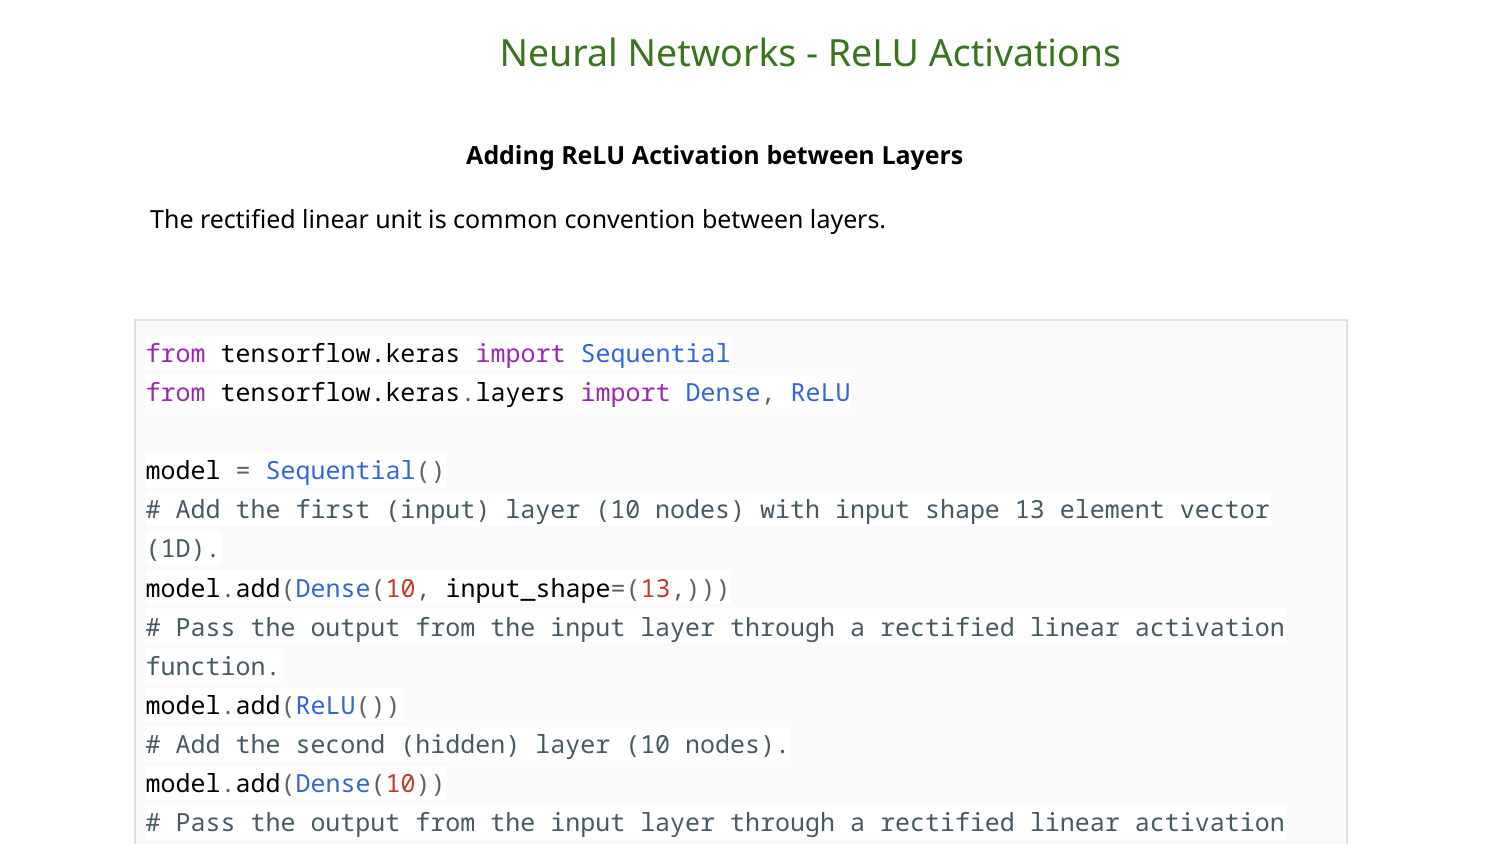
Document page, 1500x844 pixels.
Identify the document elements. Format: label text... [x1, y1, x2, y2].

table_header from tensorflow.keras import Sequential from tensorflow.keras.layers import Dense, ReLU model = Sequential() # Add the first (input) layer (10 nodes) with input shape 13 element vector (1D). model.add(Dense(10, input_shape=(13,))) # Pass the output from the input layer through a rectified linear activation function. model.add(ReLU()) # Add the second (hidden) layer (10 nodes). model.add(Dense(10)) # Pass the output from the input layer through a rectified linear activation function. model.add(ReLU()) # Add the third (output) layer of 1 node. model.add(Dense(1)) [136, 321, 1346, 844]
subtitle Neural Networks - ReLU Activations [111, 19, 1500, 150]
text_box Adding ReLU Activation between Layers The rectified linear unit is common convention between layers. [135, 119, 1296, 319]
